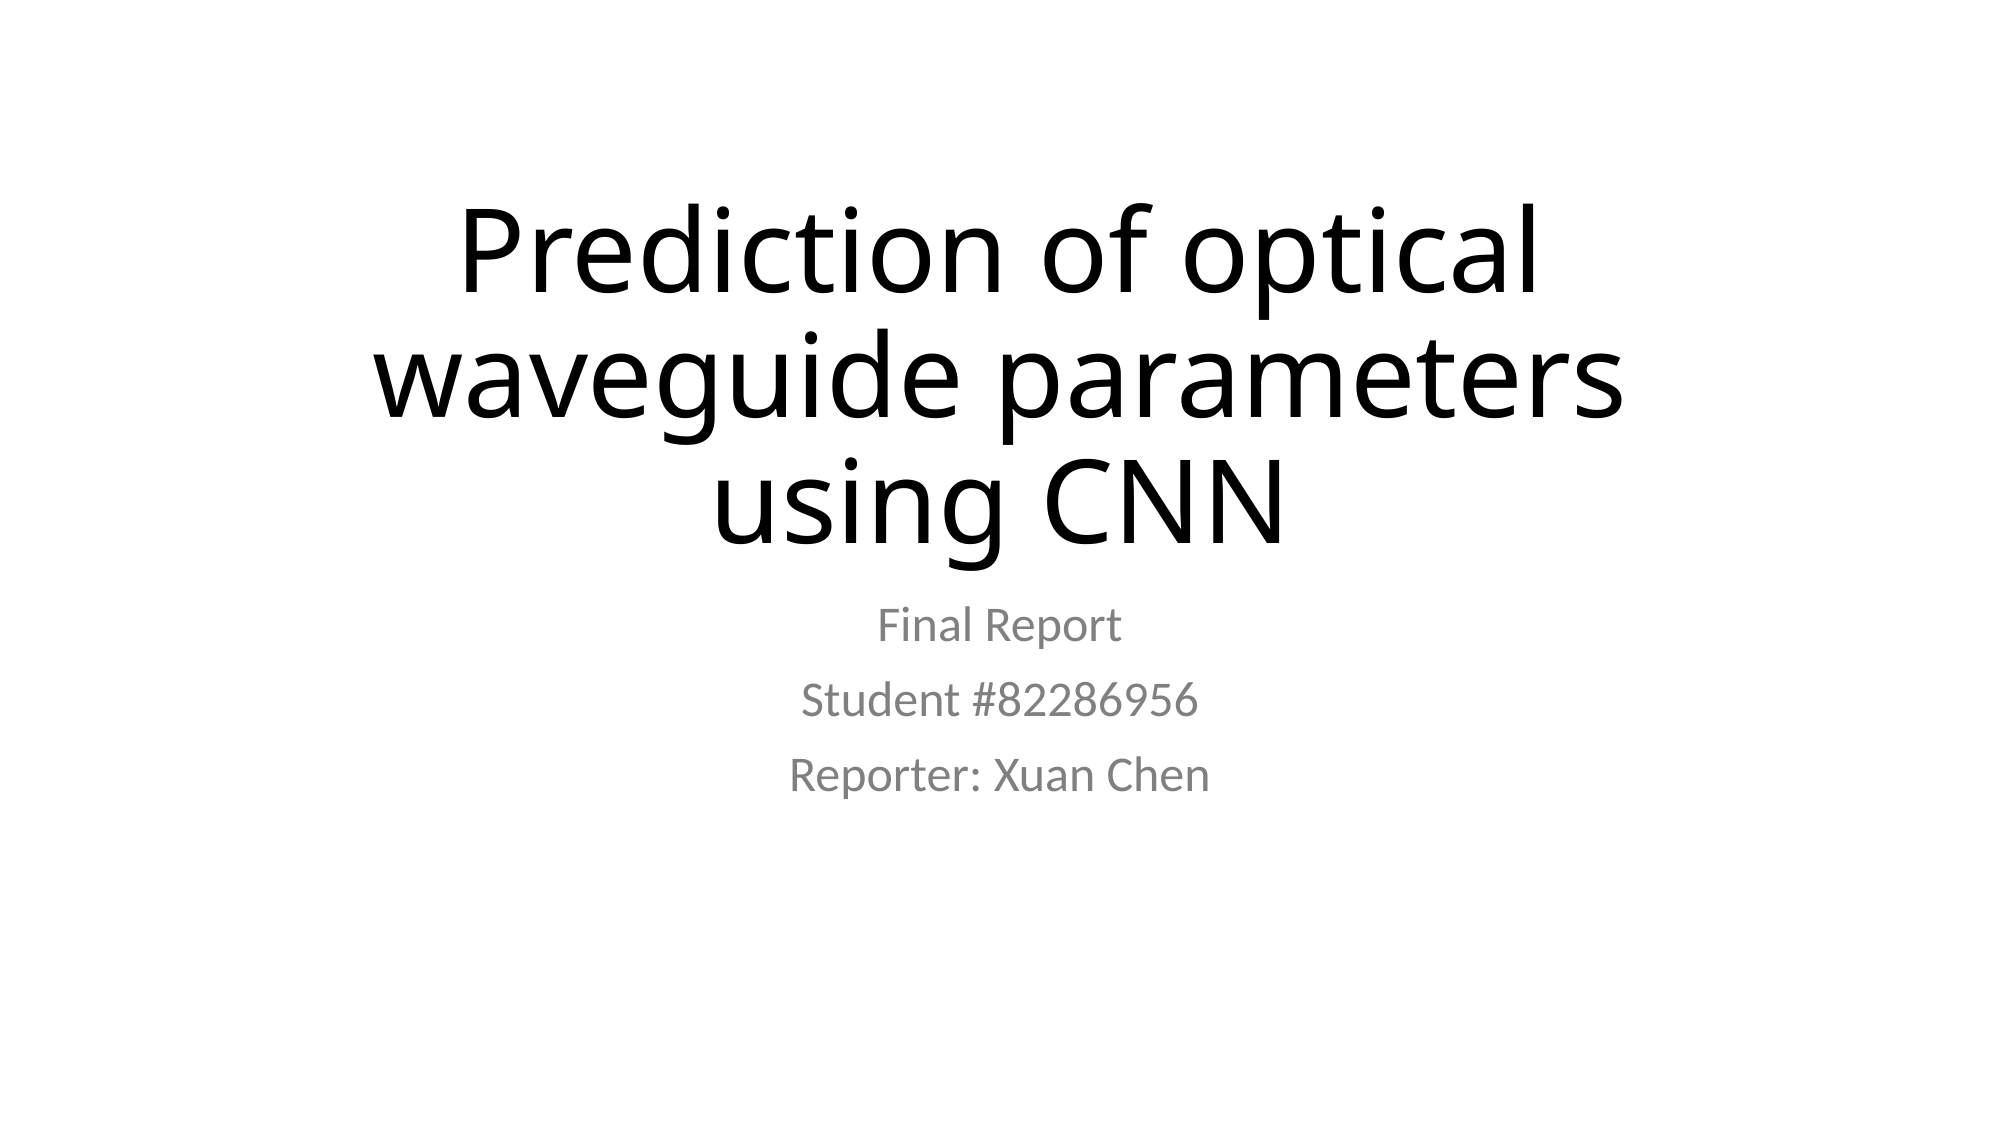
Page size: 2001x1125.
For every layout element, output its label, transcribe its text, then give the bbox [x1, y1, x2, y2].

title Prediction of optical waveguide parameters using CNN [249, 184, 1750, 576]
subtitle Final Report Student #82286956 Reporter: Xuan Chen [249, 590, 1750, 863]
